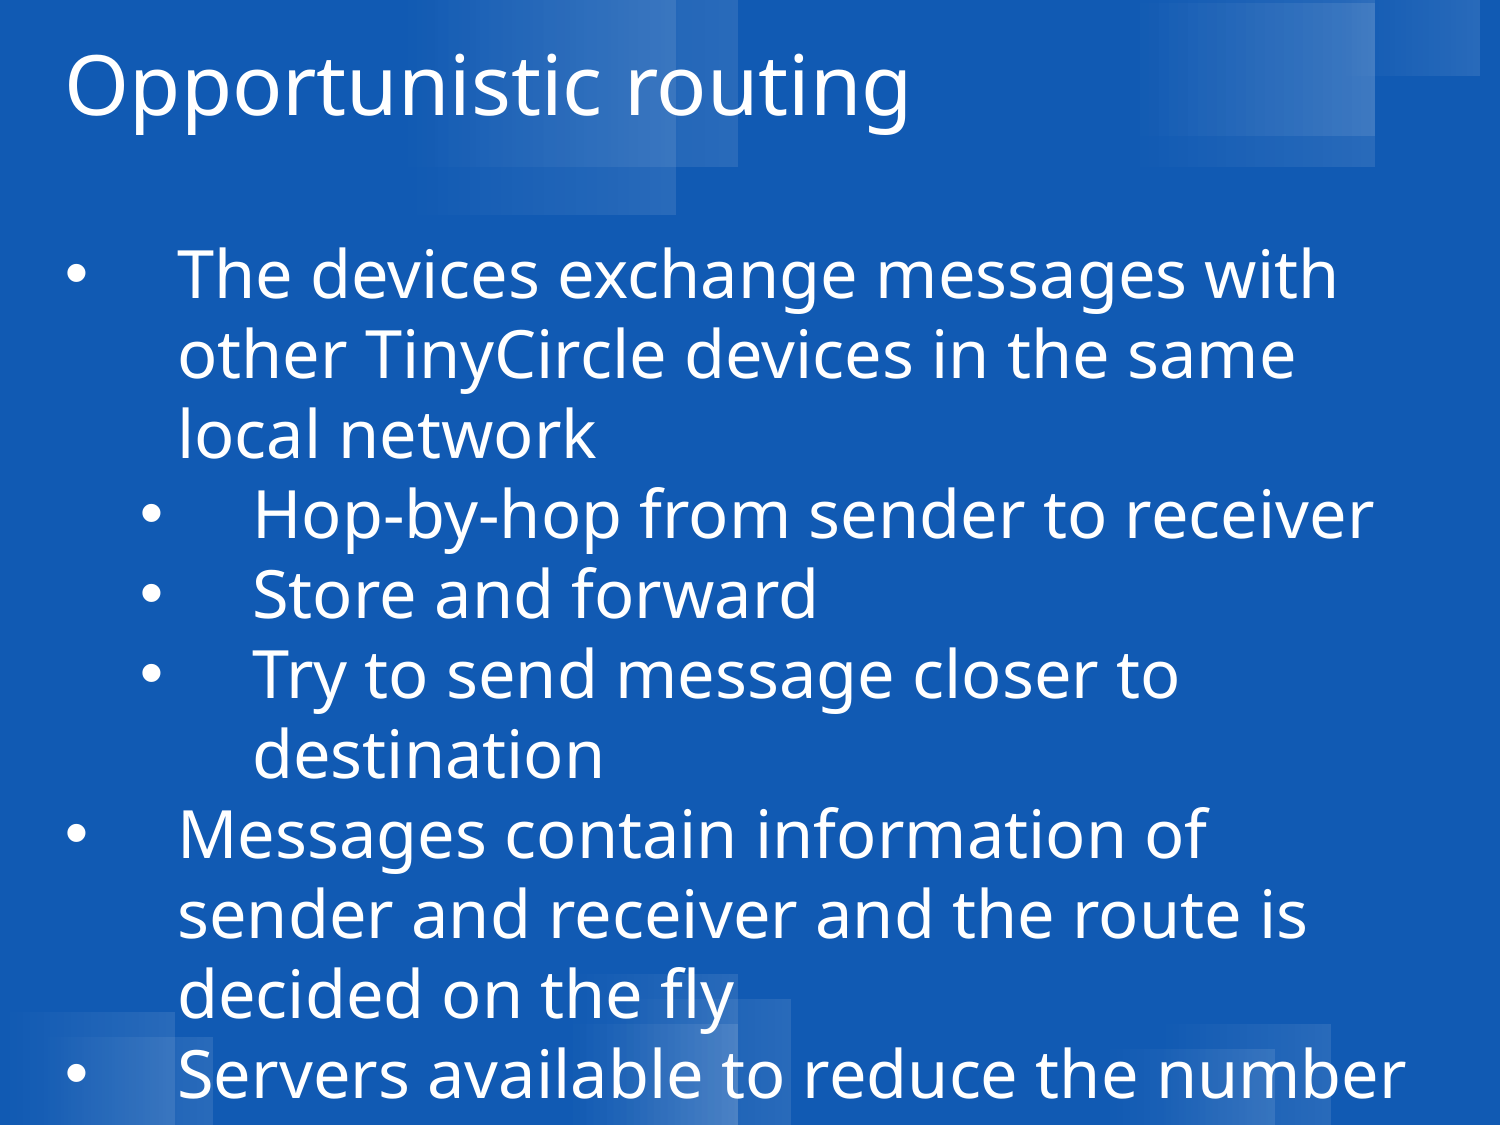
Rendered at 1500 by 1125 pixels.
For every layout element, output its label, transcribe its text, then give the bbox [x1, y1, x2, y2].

text_box The devices exchange messages with other TinyCircle devices in the same local network Hop-by-hop from sender to receiver Store and forward Try to send message closer to destination Messages contain information of sender and receiver and the route is decided on the fly Servers available to reduce the number of hops needed when connected to Internet [50, 224, 1438, 1125]
text_box Opportunistic routing [49, 24, 1188, 140]
